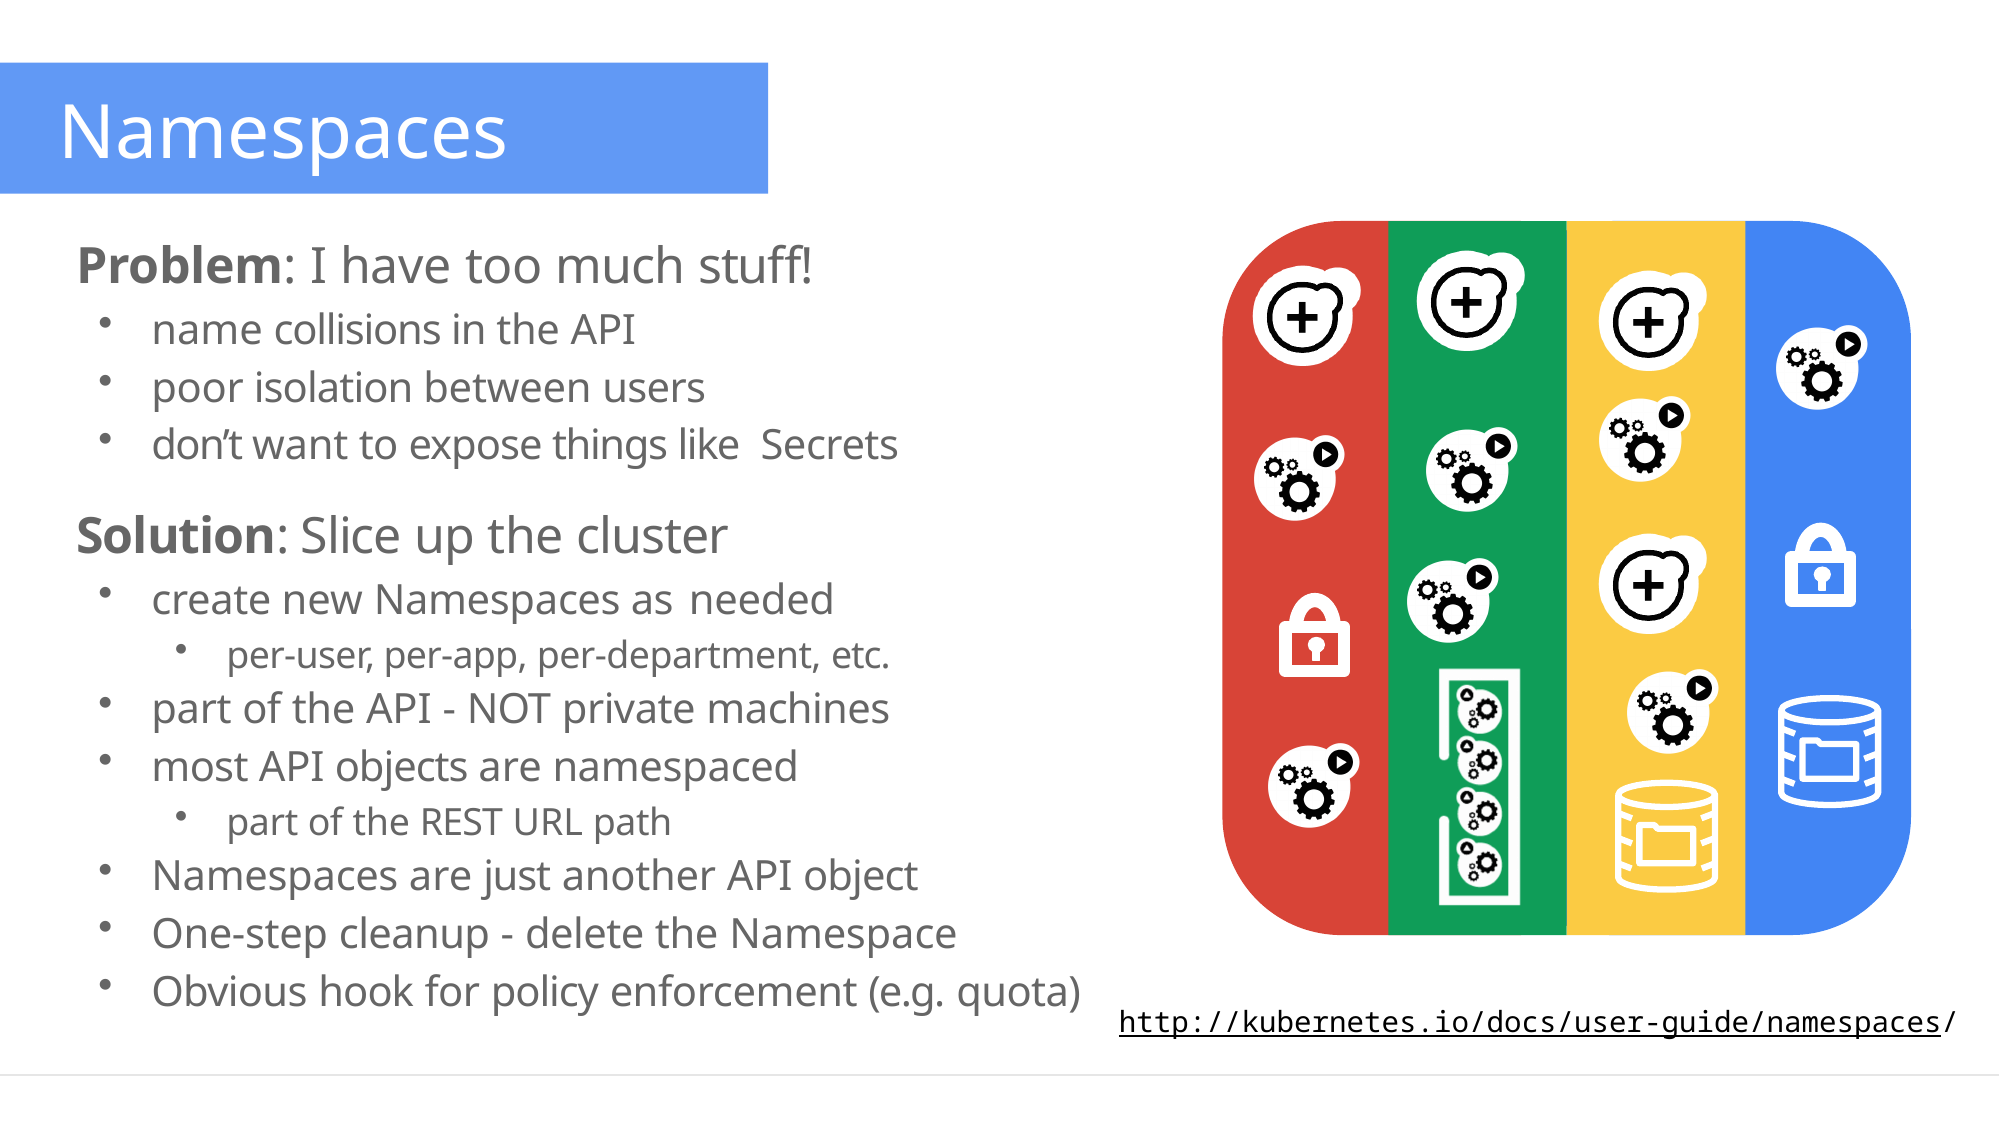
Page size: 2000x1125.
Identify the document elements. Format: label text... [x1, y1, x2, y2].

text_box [1746, 220, 1912, 936]
picture [1584, 516, 1721, 636]
text_box Namespaces [0, 62, 769, 194]
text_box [1791, 525, 1851, 601]
picture [1263, 740, 1605, 837]
picture [1239, 248, 1376, 369]
picture [1403, 556, 1501, 647]
picture [1623, 667, 1721, 757]
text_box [1222, 220, 1387, 936]
picture [1772, 322, 1870, 413]
text_box http://kubernetes.io/docs/user-guide/namespaces/ [1104, 996, 1974, 1051]
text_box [1780, 697, 1879, 806]
text_box Problem: I have too much stuff! name collisions in the API poor isolation between users don’t want to expose things like Secrets Solution: Slice up the cluster create new Namespaces as needed per-user, per-app, per-department, etc. part of the API - NOT private machines most API objects are namespaced part of the REST URL path Namespaces are just another API object One-step cleanup - delete the Namespace Obvious hook for policy enforcement (e.g. quota) [74, 233, 1103, 1015]
picture [1249, 433, 1348, 524]
picture [1422, 424, 1521, 515]
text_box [1388, 220, 1746, 936]
picture [1595, 394, 1693, 485]
picture [1403, 233, 1540, 353]
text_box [1617, 782, 1716, 890]
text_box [1285, 595, 1345, 672]
picture [1584, 252, 1721, 373]
